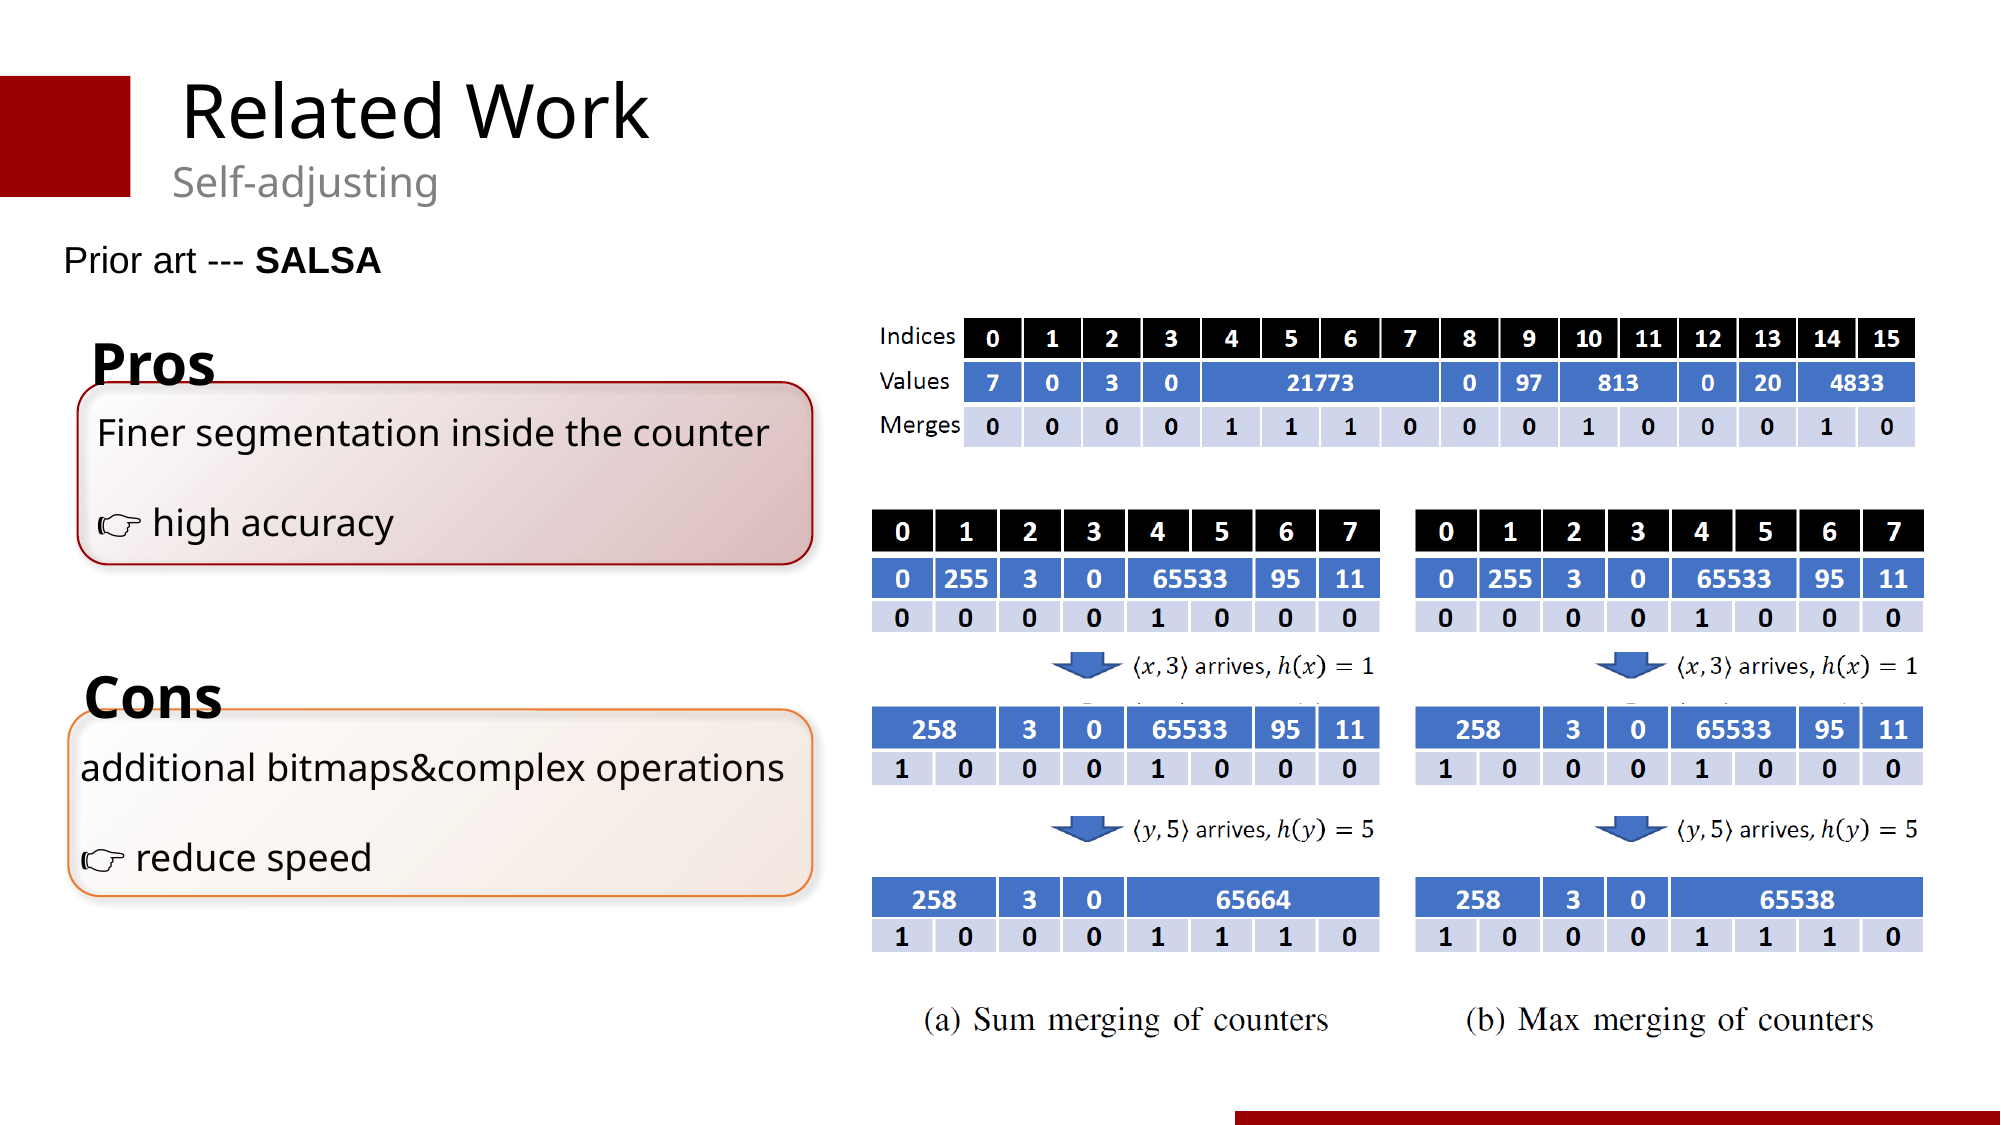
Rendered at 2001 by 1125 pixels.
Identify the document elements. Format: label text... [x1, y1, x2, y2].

picture [863, 650, 1935, 680]
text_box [157, 55, 995, 214]
picture [863, 986, 1935, 1048]
text_box [1235, 1111, 2000, 1125]
text_box Finer segmentation inside the counter 👉 high accuracy [81, 401, 841, 641]
text_box [0, 75, 131, 197]
text_box Pros [75, 319, 367, 405]
picture [863, 703, 1935, 785]
text_box [76, 405, 81, 551]
text_box Prior art --- SALSA [48, 228, 745, 289]
picture [863, 503, 1935, 632]
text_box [65, 652, 858, 897]
picture [863, 306, 1935, 462]
picture [863, 814, 1935, 844]
picture [863, 875, 1935, 955]
text_box [367, 381, 812, 401]
